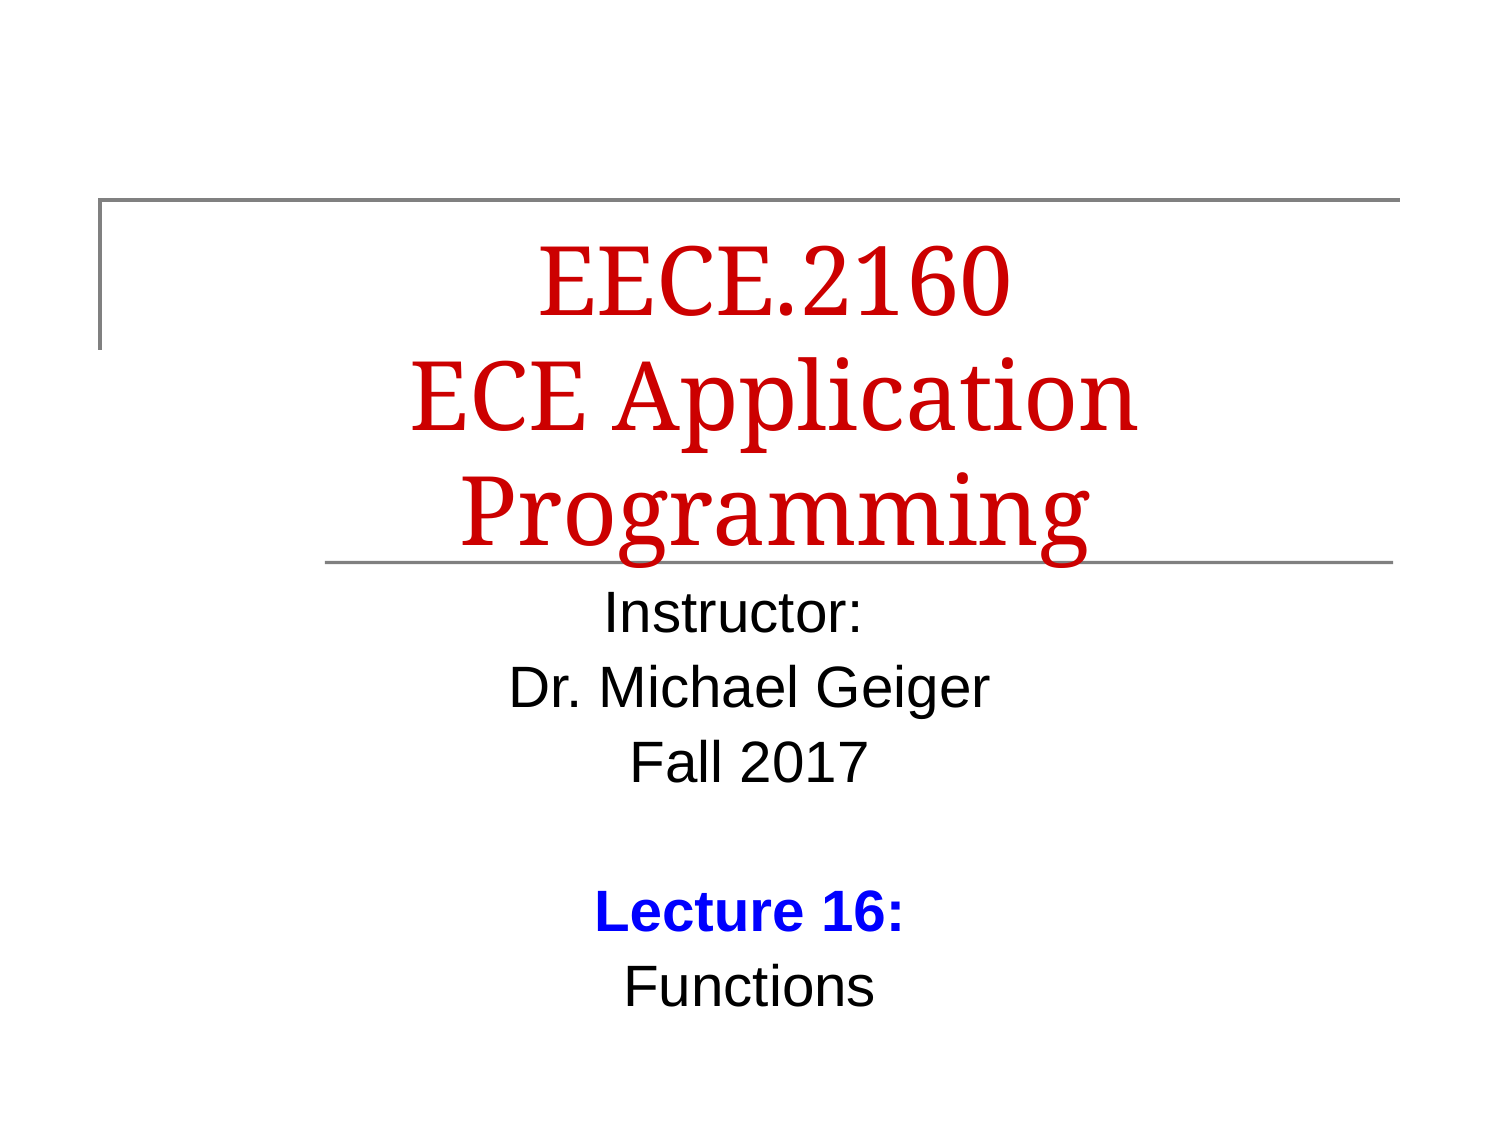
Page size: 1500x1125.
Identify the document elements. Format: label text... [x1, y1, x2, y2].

title EECE.2160 ECE Application Programming [150, 212, 1401, 563]
subtitle Instructor: Dr. Michael Geiger Fall 2017 Lecture 16: Functions [0, 575, 1500, 1075]
